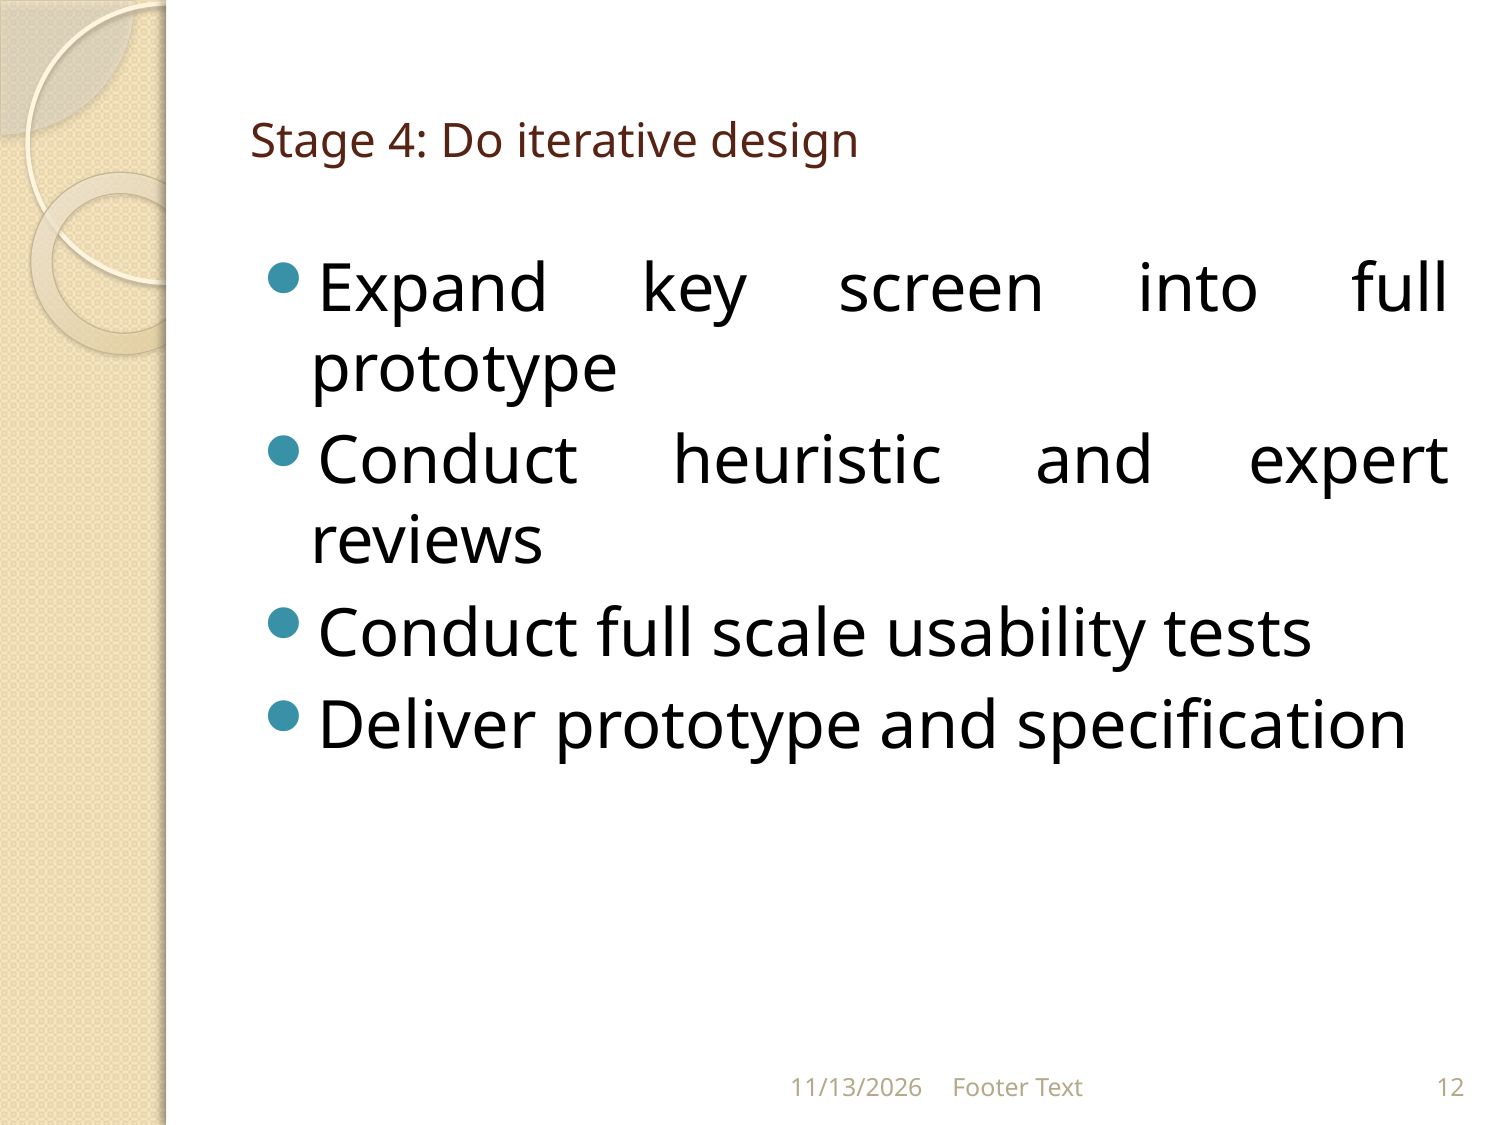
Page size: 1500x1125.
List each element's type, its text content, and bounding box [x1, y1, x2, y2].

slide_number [587, 1034, 937, 1113]
footer Footer Text [937, 1034, 1413, 1113]
slide_number 12 [1413, 1034, 1488, 1113]
list Expand key screen into full prototype Conduct heuristic and expert reviews Conduct full scale usability tests Deliver prototype and specification [235, 237, 1466, 1025]
title Stage 4: Do iterative design [235, 45, 1466, 233]
